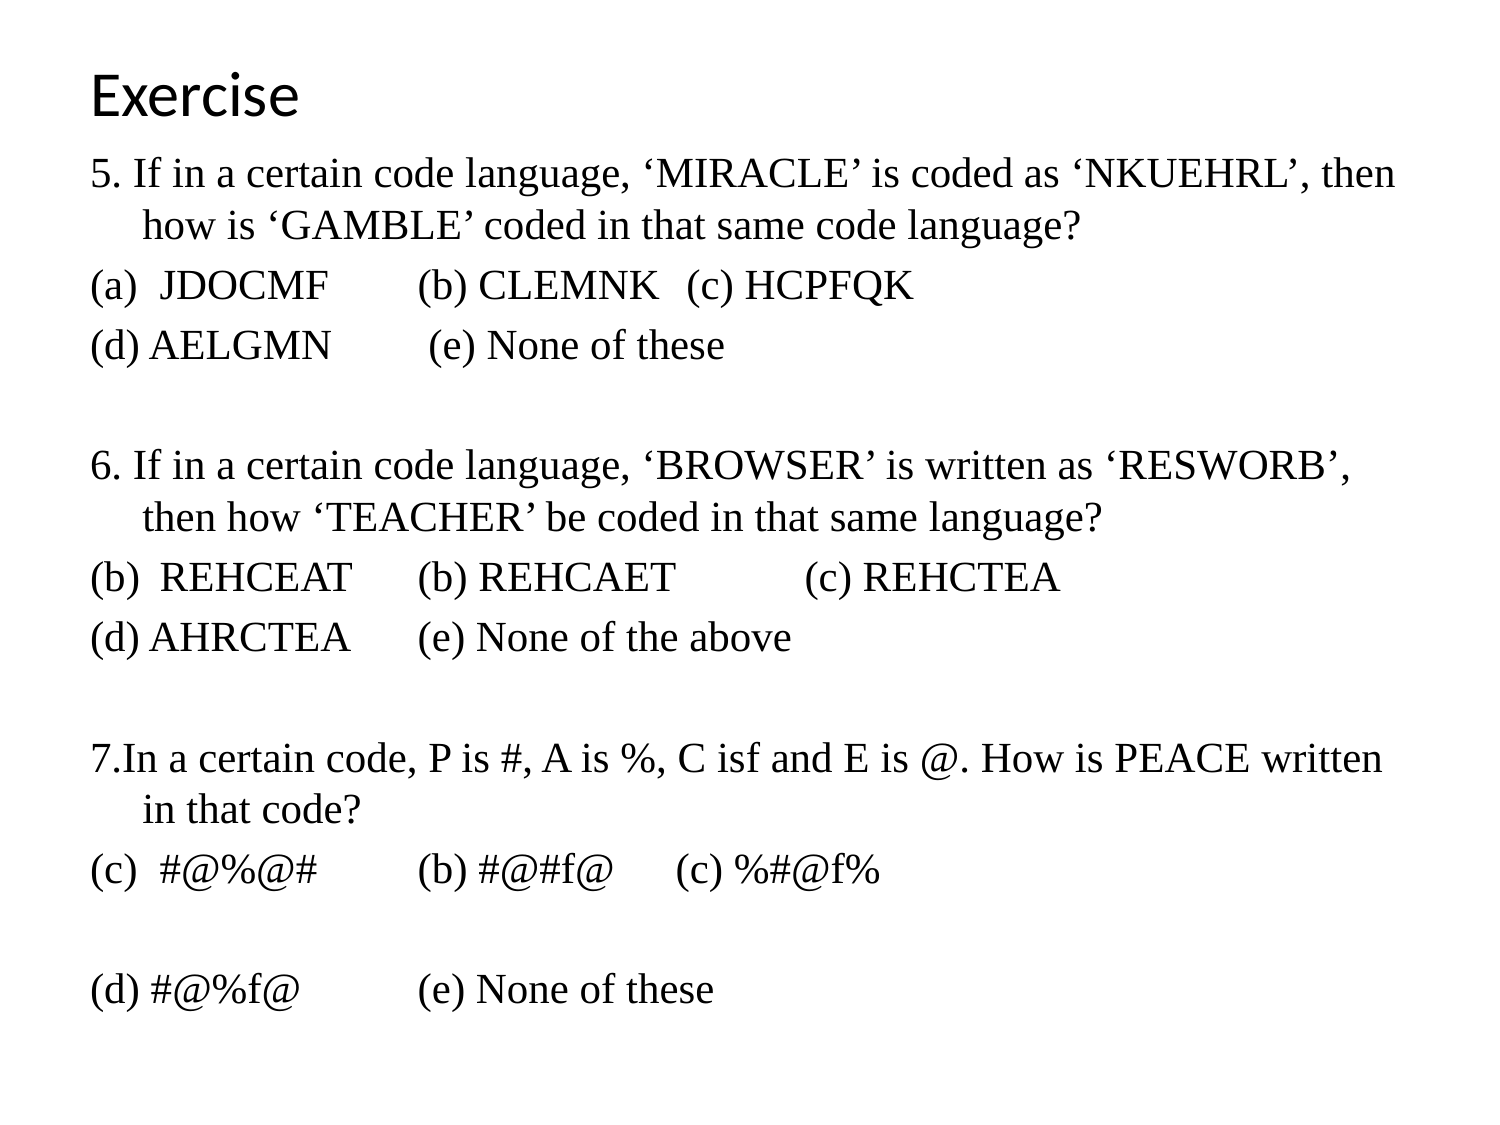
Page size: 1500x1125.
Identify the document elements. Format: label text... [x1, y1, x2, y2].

list 5. If in a certain code language, ‘MIRACLE’ is coded as ‘NKUEHRL’, then how is ‘GAMBLE’ coded in that same code language? JDOCMF (b) CLEMNK (c) HCPFQK (d) AELGMN (e) None of these 6. If in a certain code language, ‘BROWSER’ is written as ‘RESWORB’, then how ‘TEACHER’ be coded in that same language? REHCEAT (b) REHCAET (c) REHCTEA (d) AHRCTEA (e) None of the above 7.In a certain code, P is #, A is %, C isf and E is @. How is PEACE written in that code? #@%@# (b) #@#f@ (c) %#@f% (d) #@%f@ (e) None of these [75, 137, 1425, 1100]
title Exercise [75, 45, 1425, 137]
